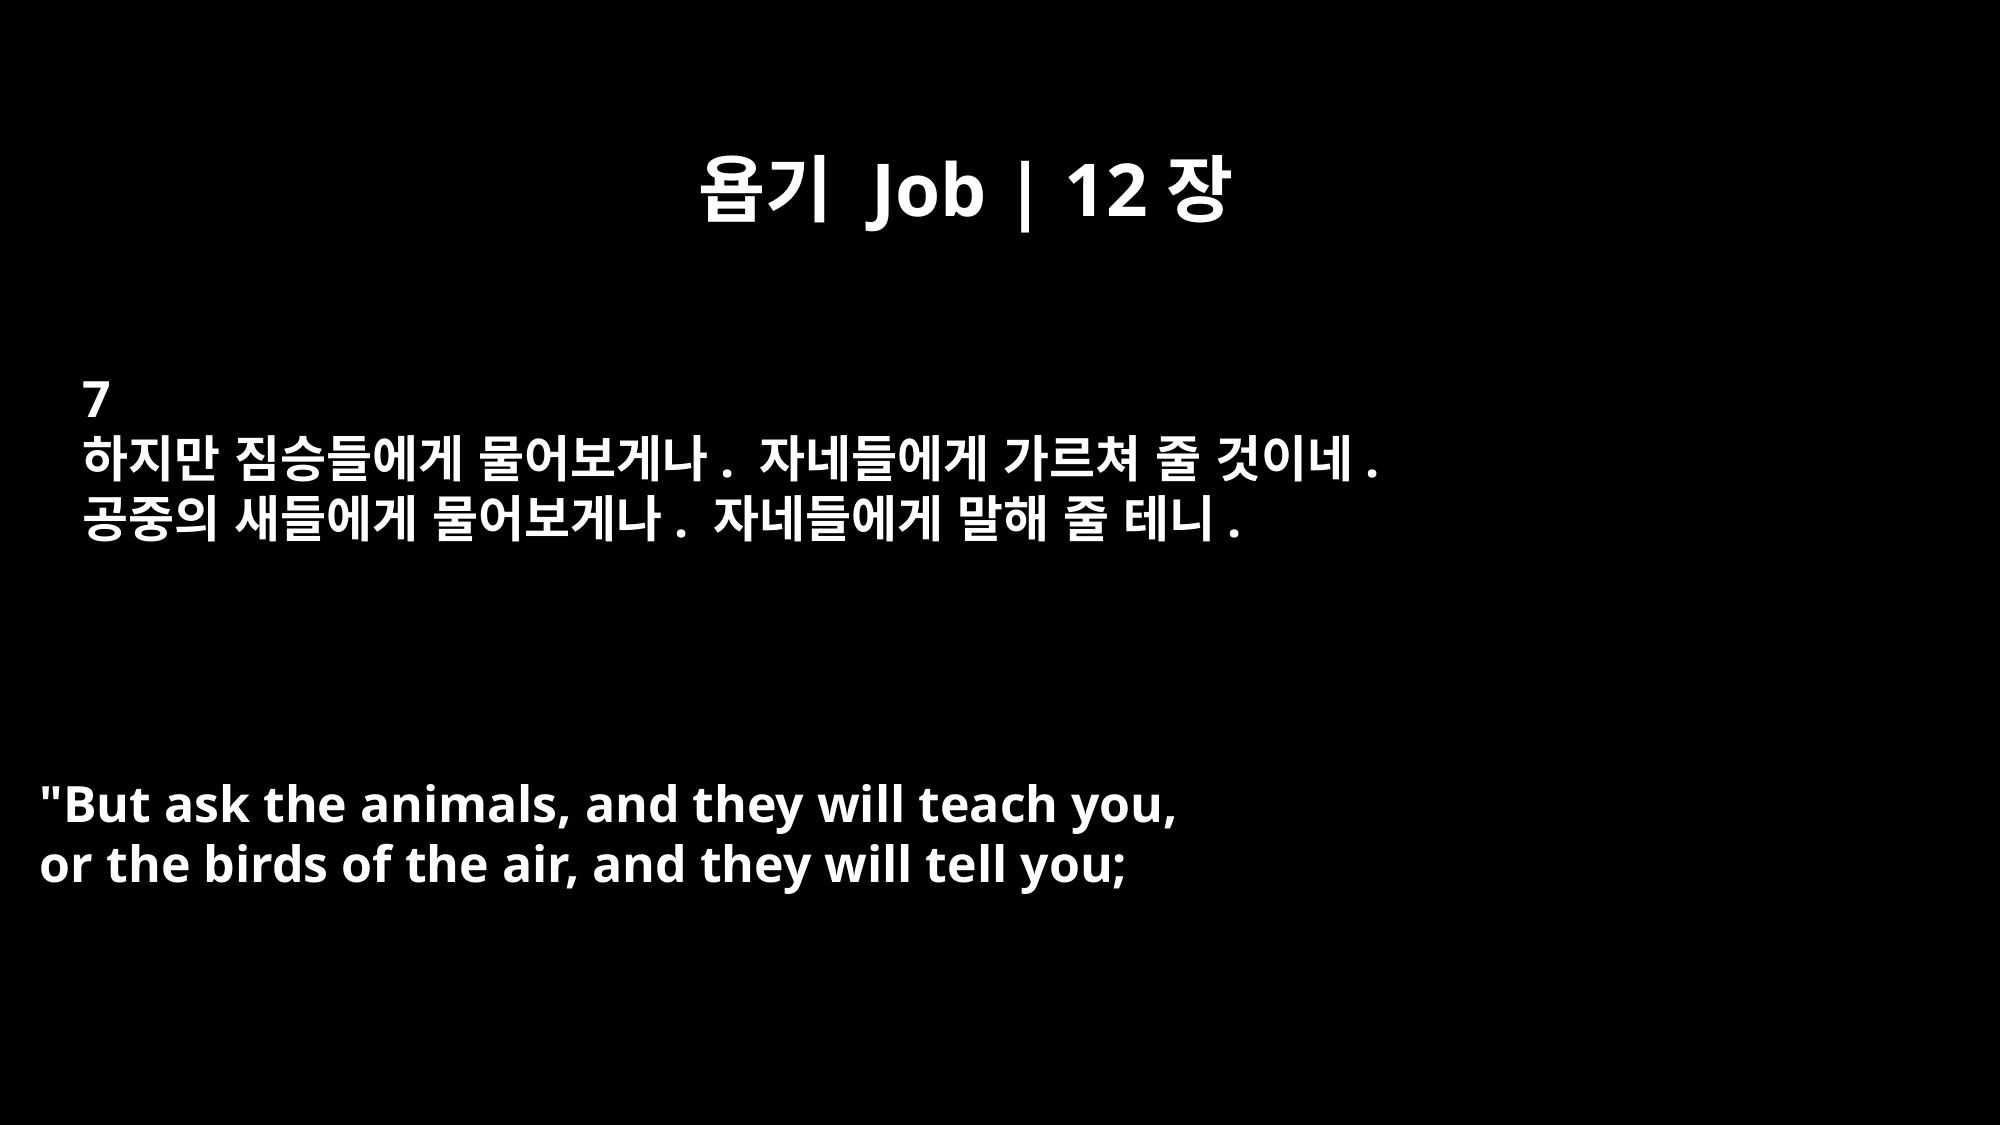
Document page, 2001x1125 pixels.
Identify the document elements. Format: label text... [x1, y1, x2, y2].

text_box 욥기 Job | 12장 [683, 136, 1249, 239]
text_box 7 하지만 짐승들에게 물어보게나. 자네들에게 가르쳐 줄 것이네. 공중의 새들에게 물어보게나. 자네들에게 말해 줄 테니. [67, 359, 1408, 555]
text_box "But ask the animals, and they will teach you, or the birds of the air, and they will tell you; [25, 764, 1207, 900]
